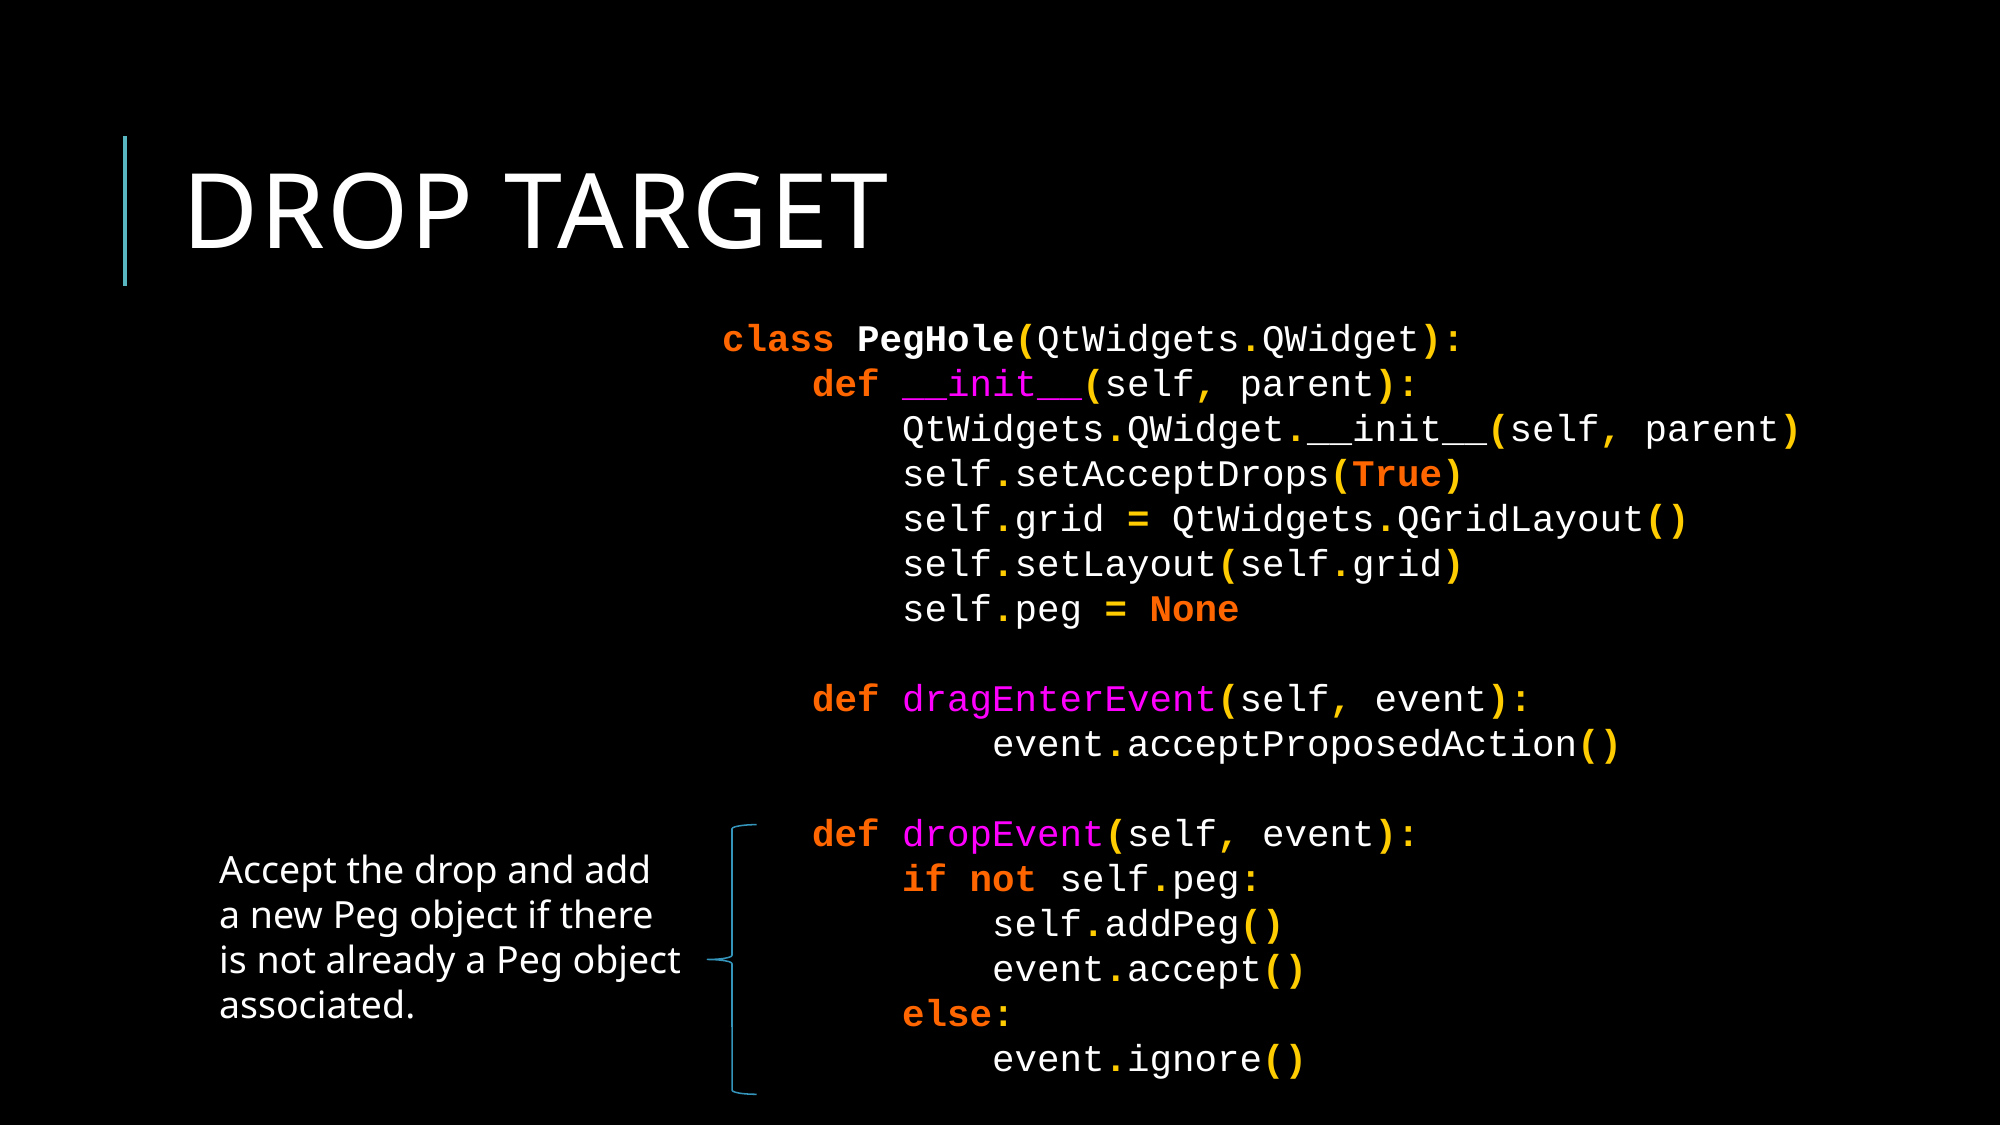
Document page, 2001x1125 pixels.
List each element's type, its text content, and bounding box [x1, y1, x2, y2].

title Drop Target [168, 96, 1763, 342]
text_box Accept the drop and add a new Peg object if there is not already a Peg object associated. [204, 838, 697, 1033]
text_box class PegHole(QtWidgets.QWidget): def __init__(self, parent): QtWidgets.QWidget.__init__(self, parent) self.setAcceptDrops(True) self.grid = QtWidgets.QGridLayout() self.setLayout(self.grid) self.peg = None def dragEnterEvent(self, event): event.acceptProposedAction() def dropEvent(self, event): if not self.peg: self.addPeg() event.accept() else: event.ignore() [707, 306, 1880, 1087]
text_box [706, 823, 757, 1096]
